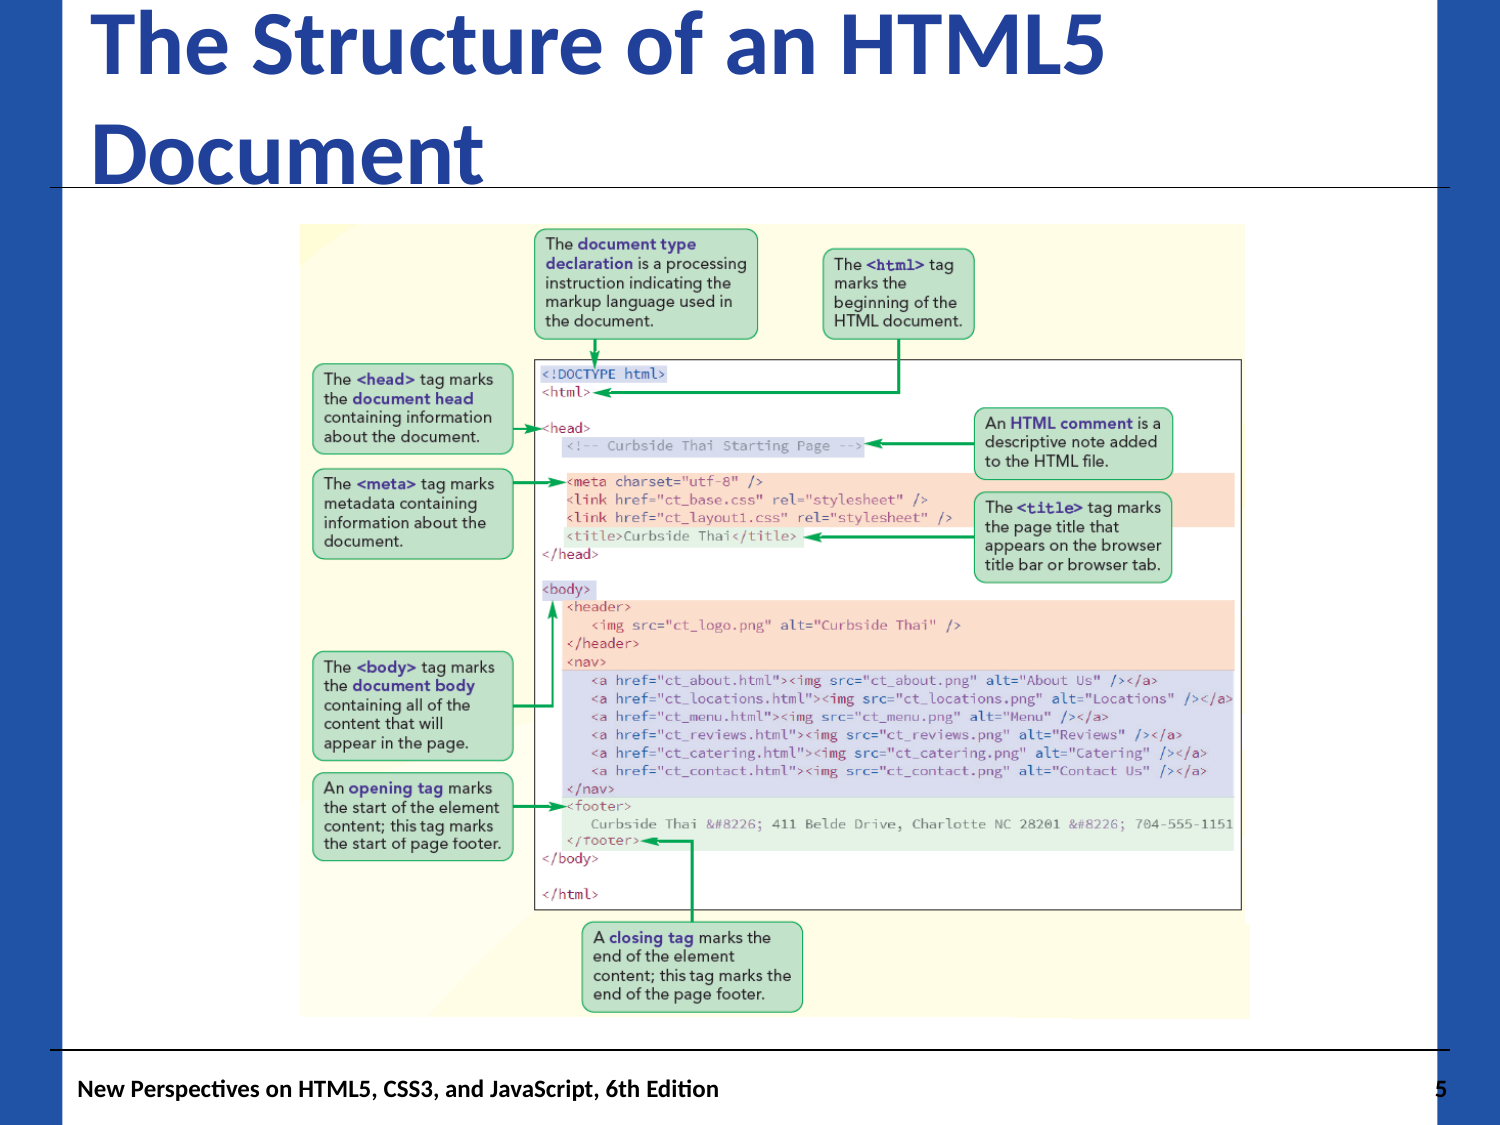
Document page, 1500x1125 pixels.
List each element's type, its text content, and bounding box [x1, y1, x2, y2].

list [299, 224, 1251, 1019]
title The Structure of an HTML5 Document [74, 14, 1438, 171]
footer New Perspectives on HTML5, CSS3, and JavaScript, 6th Edition [62, 1050, 1413, 1125]
slide_number 5 [1413, 1050, 1463, 1125]
